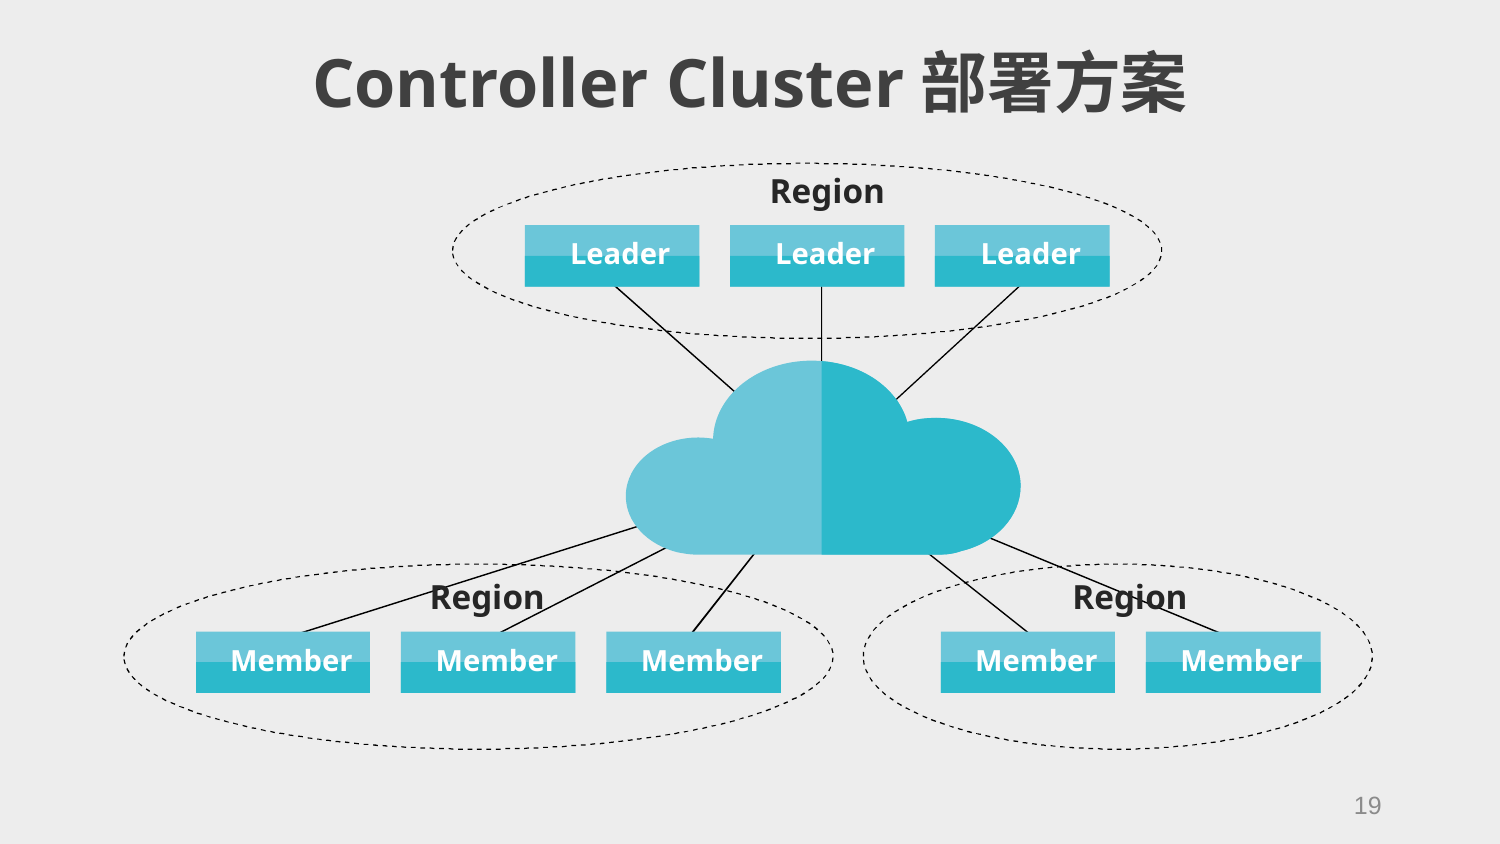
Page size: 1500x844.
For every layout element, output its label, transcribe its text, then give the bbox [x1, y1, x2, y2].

text_box Leader [775, 235, 876, 271]
text_box Member [1180, 642, 1304, 678]
text_box [821, 361, 1021, 555]
text_box [619, 548, 666, 572]
text_box [546, 572, 619, 610]
text_box [524, 225, 700, 255]
text_box Region [429, 576, 546, 617]
text_box [304, 591, 429, 631]
text_box [1179, 617, 1217, 631]
text_box [934, 225, 1110, 255]
text_box Leader [980, 235, 1082, 271]
text_box [934, 255, 1110, 287]
text_box Member [640, 642, 764, 678]
text_box [940, 662, 1115, 693]
text_box Region [1072, 576, 1188, 617]
text_box [606, 662, 781, 693]
text_box [516, 526, 636, 566]
text_box [606, 631, 781, 662]
slide_number 19 [1059, 782, 1397, 828]
text_box [730, 255, 905, 287]
text_box [196, 662, 370, 693]
text_box [625, 360, 821, 555]
text_box Member [435, 642, 559, 678]
text_box [1145, 631, 1321, 662]
text_box [730, 225, 905, 255]
text_box [990, 538, 1059, 567]
text_box [400, 662, 576, 693]
text_box Leader [569, 235, 671, 271]
text_box [692, 555, 755, 631]
text_box [940, 631, 1115, 662]
text_box Member [975, 642, 1098, 678]
text_box [524, 255, 700, 287]
text_box [1145, 662, 1321, 693]
title Controller Cluster部署方案 [103, 45, 1397, 128]
text_box [478, 565, 515, 576]
text_box [1060, 567, 1084, 576]
text_box [614, 287, 734, 392]
text_box [400, 631, 576, 662]
text_box Member [230, 642, 353, 678]
text_box [196, 631, 370, 662]
text_box Region [769, 170, 886, 211]
